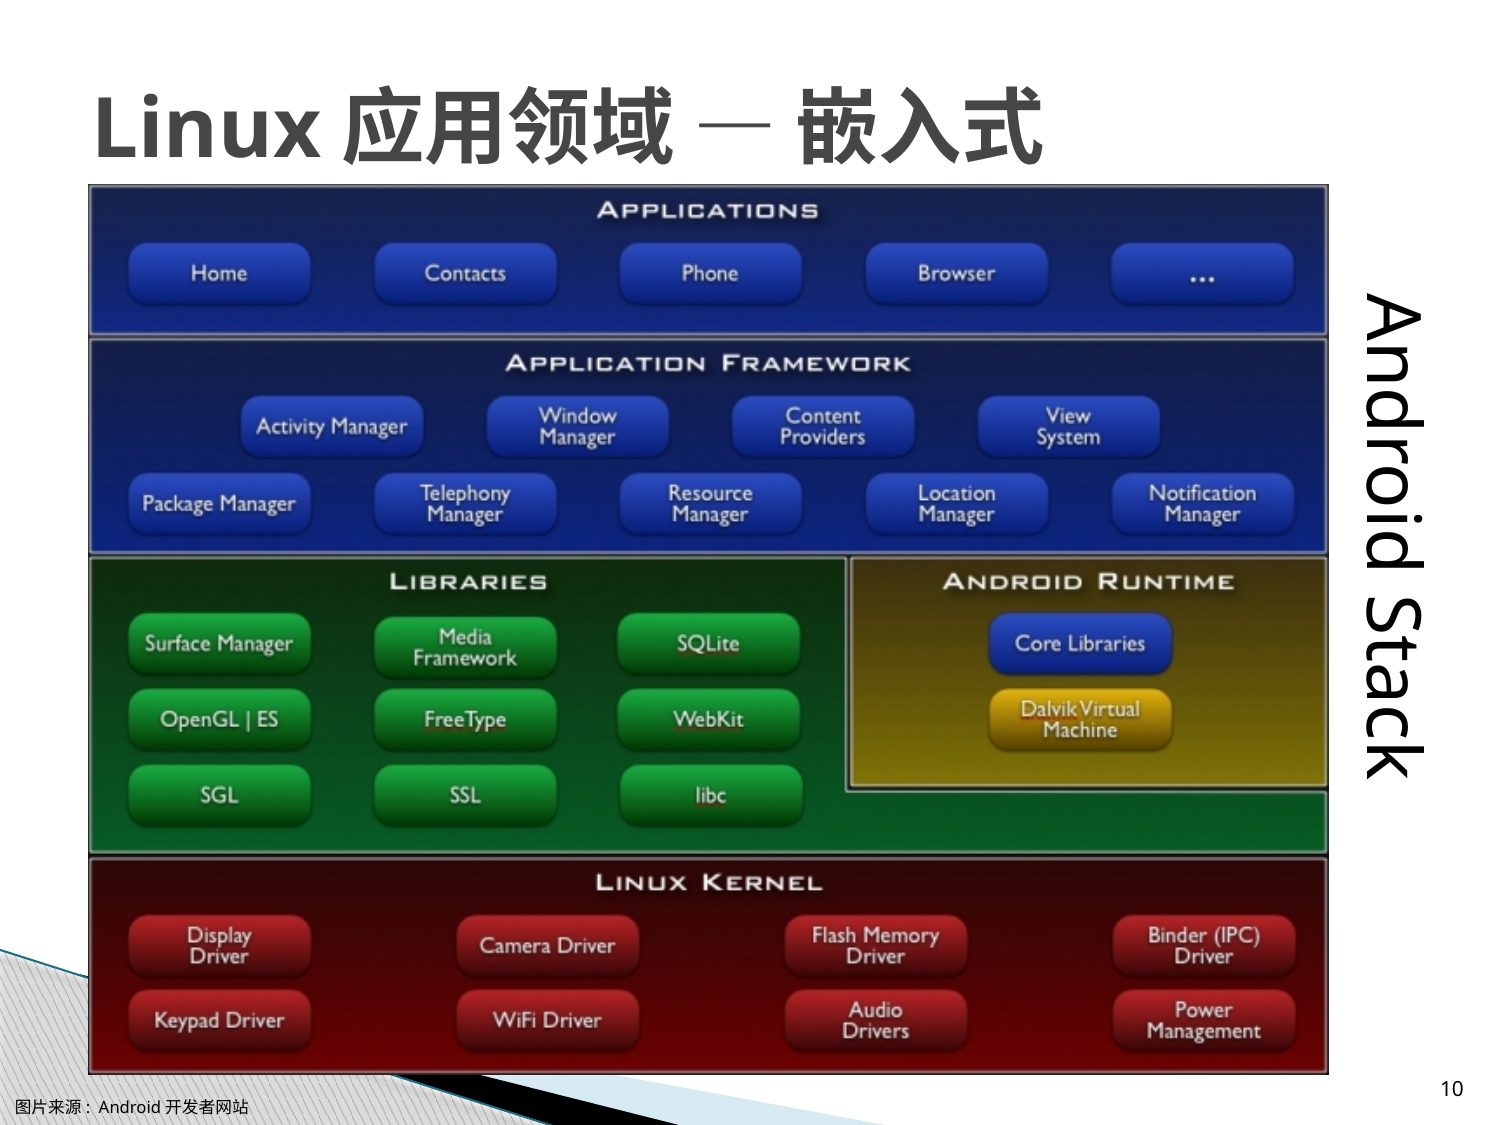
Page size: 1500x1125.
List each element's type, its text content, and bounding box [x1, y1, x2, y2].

picture [88, 184, 1329, 1076]
slide_number 10 [1418, 1051, 1479, 1112]
text_box Android Stack [1335, 278, 1450, 947]
title Linux应用领域 — 嵌入式 [76, 30, 1427, 219]
text_box 图片来源: Android开发者网站 [0, 1089, 278, 1125]
